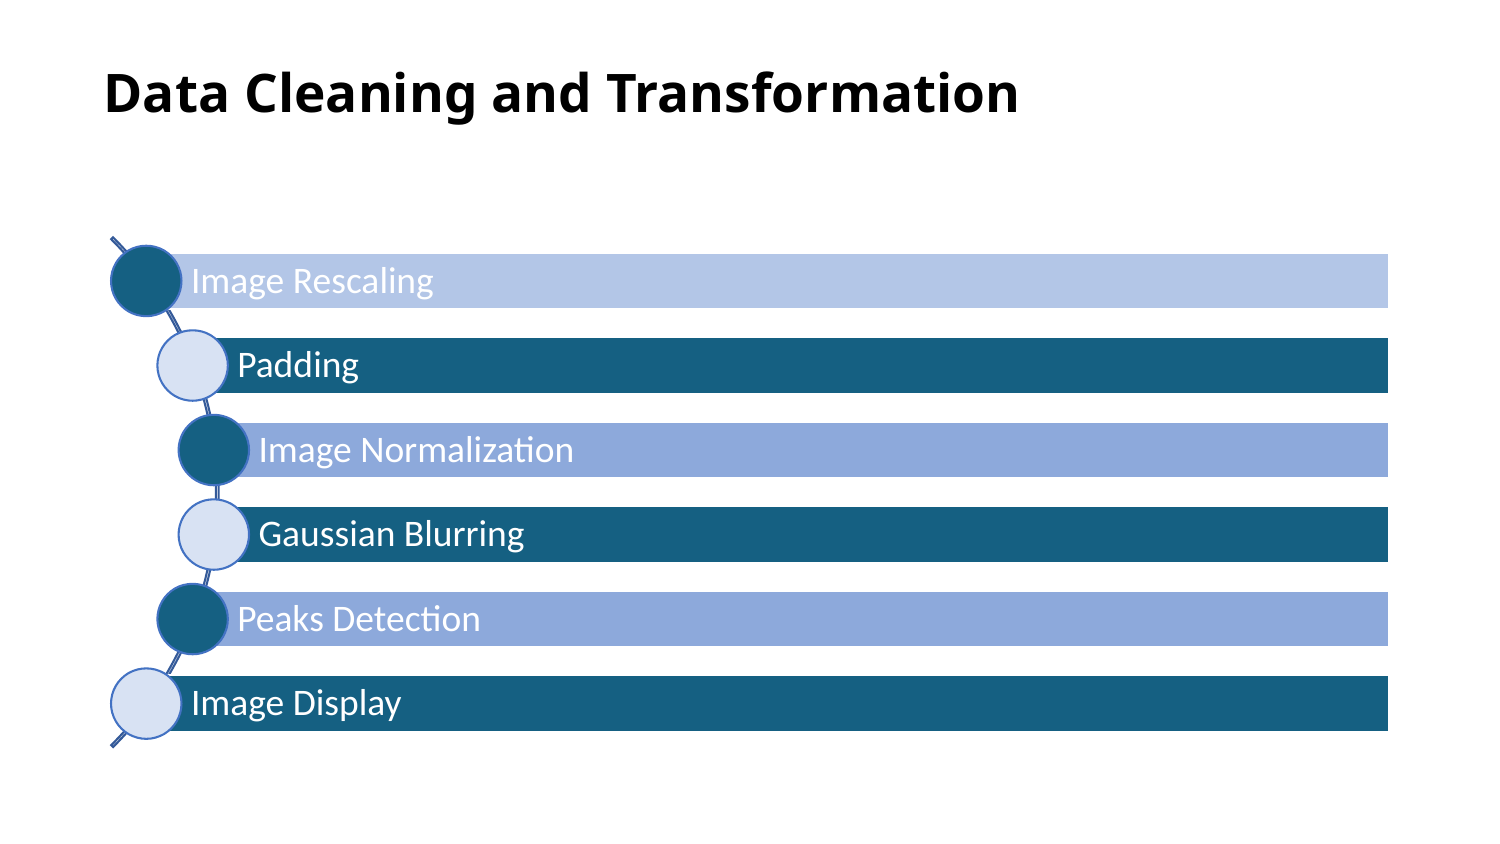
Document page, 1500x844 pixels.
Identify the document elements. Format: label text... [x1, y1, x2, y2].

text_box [0, 131, 1390, 844]
title Data Cleaning and Transformation [77, 33, 1048, 128]
